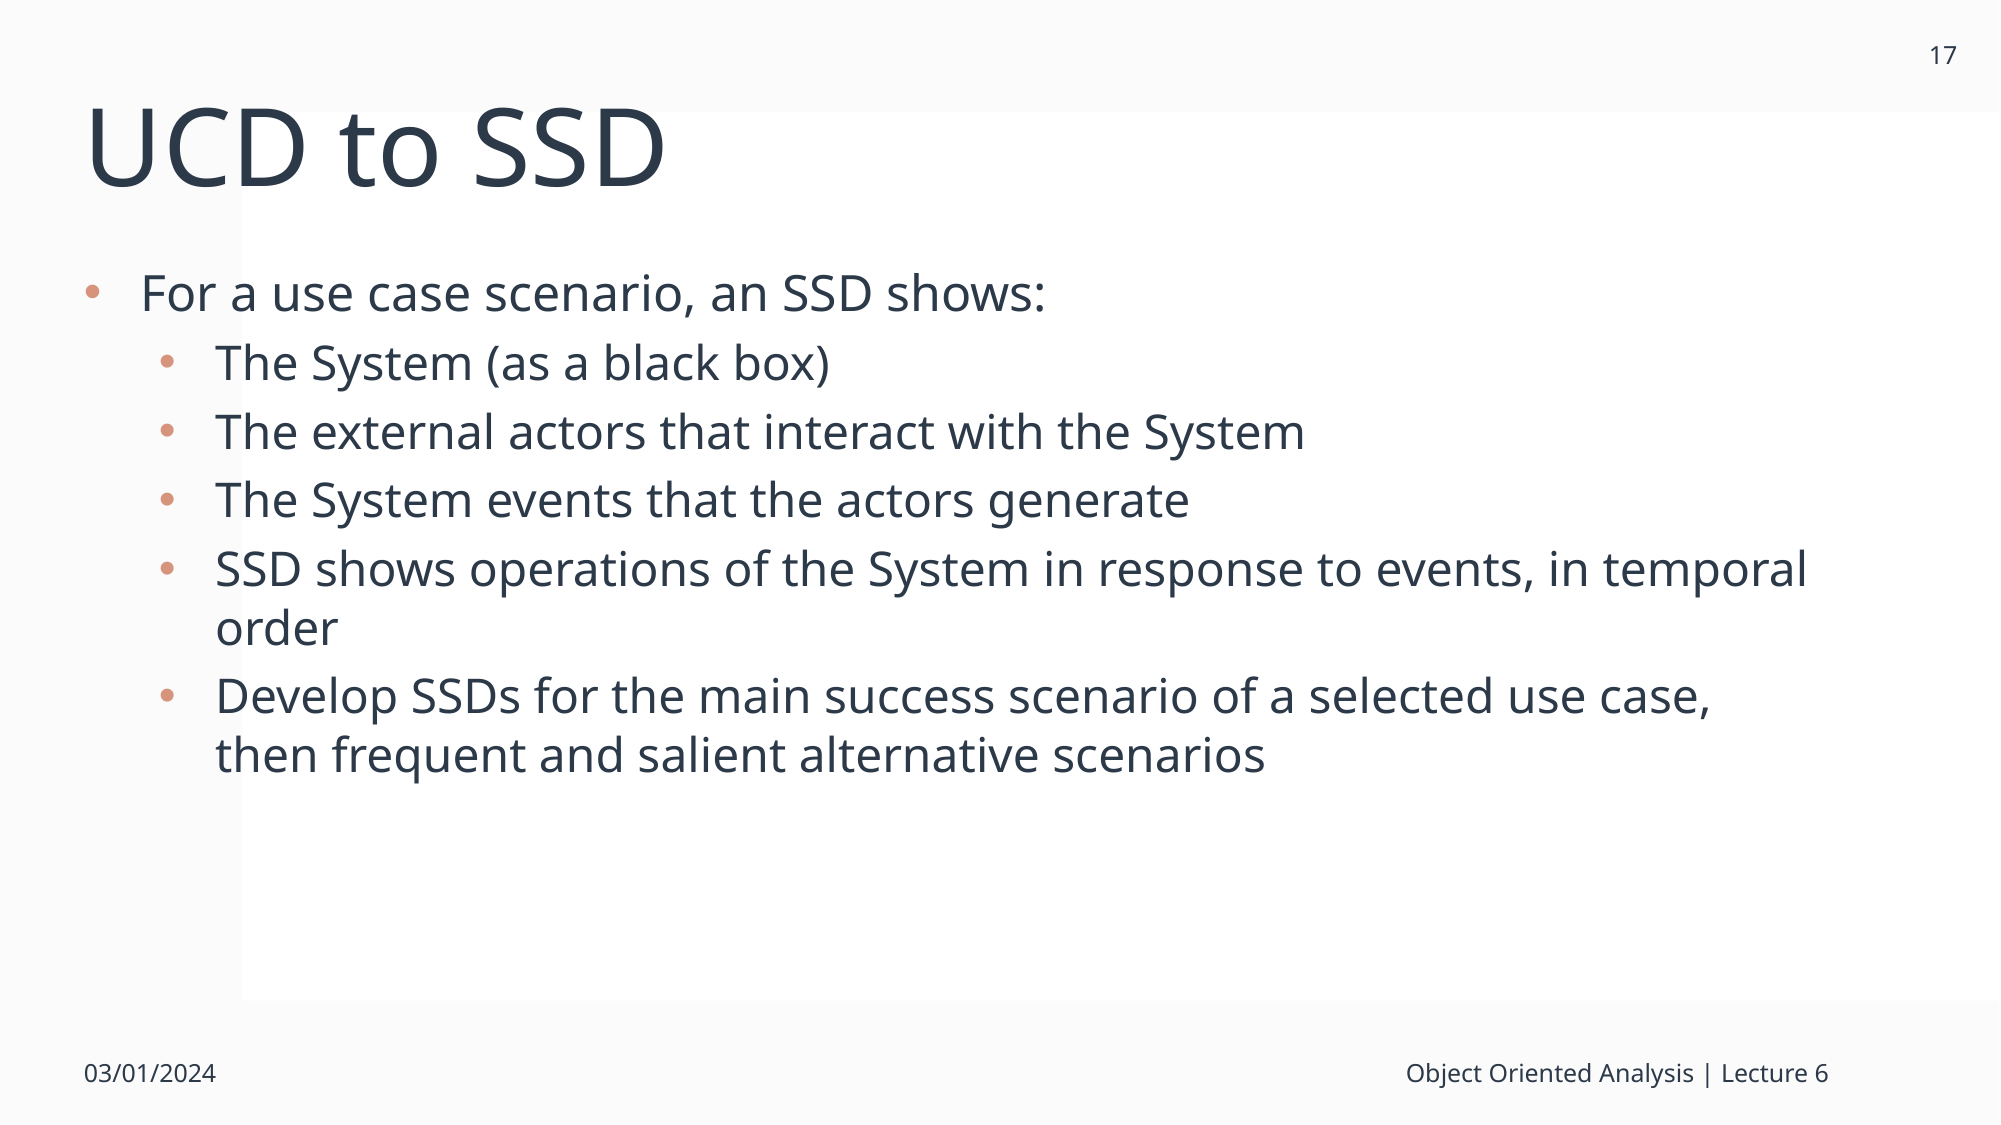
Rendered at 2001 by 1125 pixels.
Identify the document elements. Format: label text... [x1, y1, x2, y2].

footer Object Oriented Analysis | Lecture 6 [618, 1020, 1845, 1125]
slide_number 17 [1886, 0, 2000, 113]
list For a use case scenario, an SSD shows: The System (as a black box) The external actors that interact with the System The System events that the actors generate SSD shows operations of the System in response to events, in temporal order Develop SSDs for the main success scenario of a selected use case, then frequent and salient alternative scenarios [68, 255, 1843, 990]
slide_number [68, 1020, 519, 1125]
title UCD to SSD [68, 59, 1843, 244]
